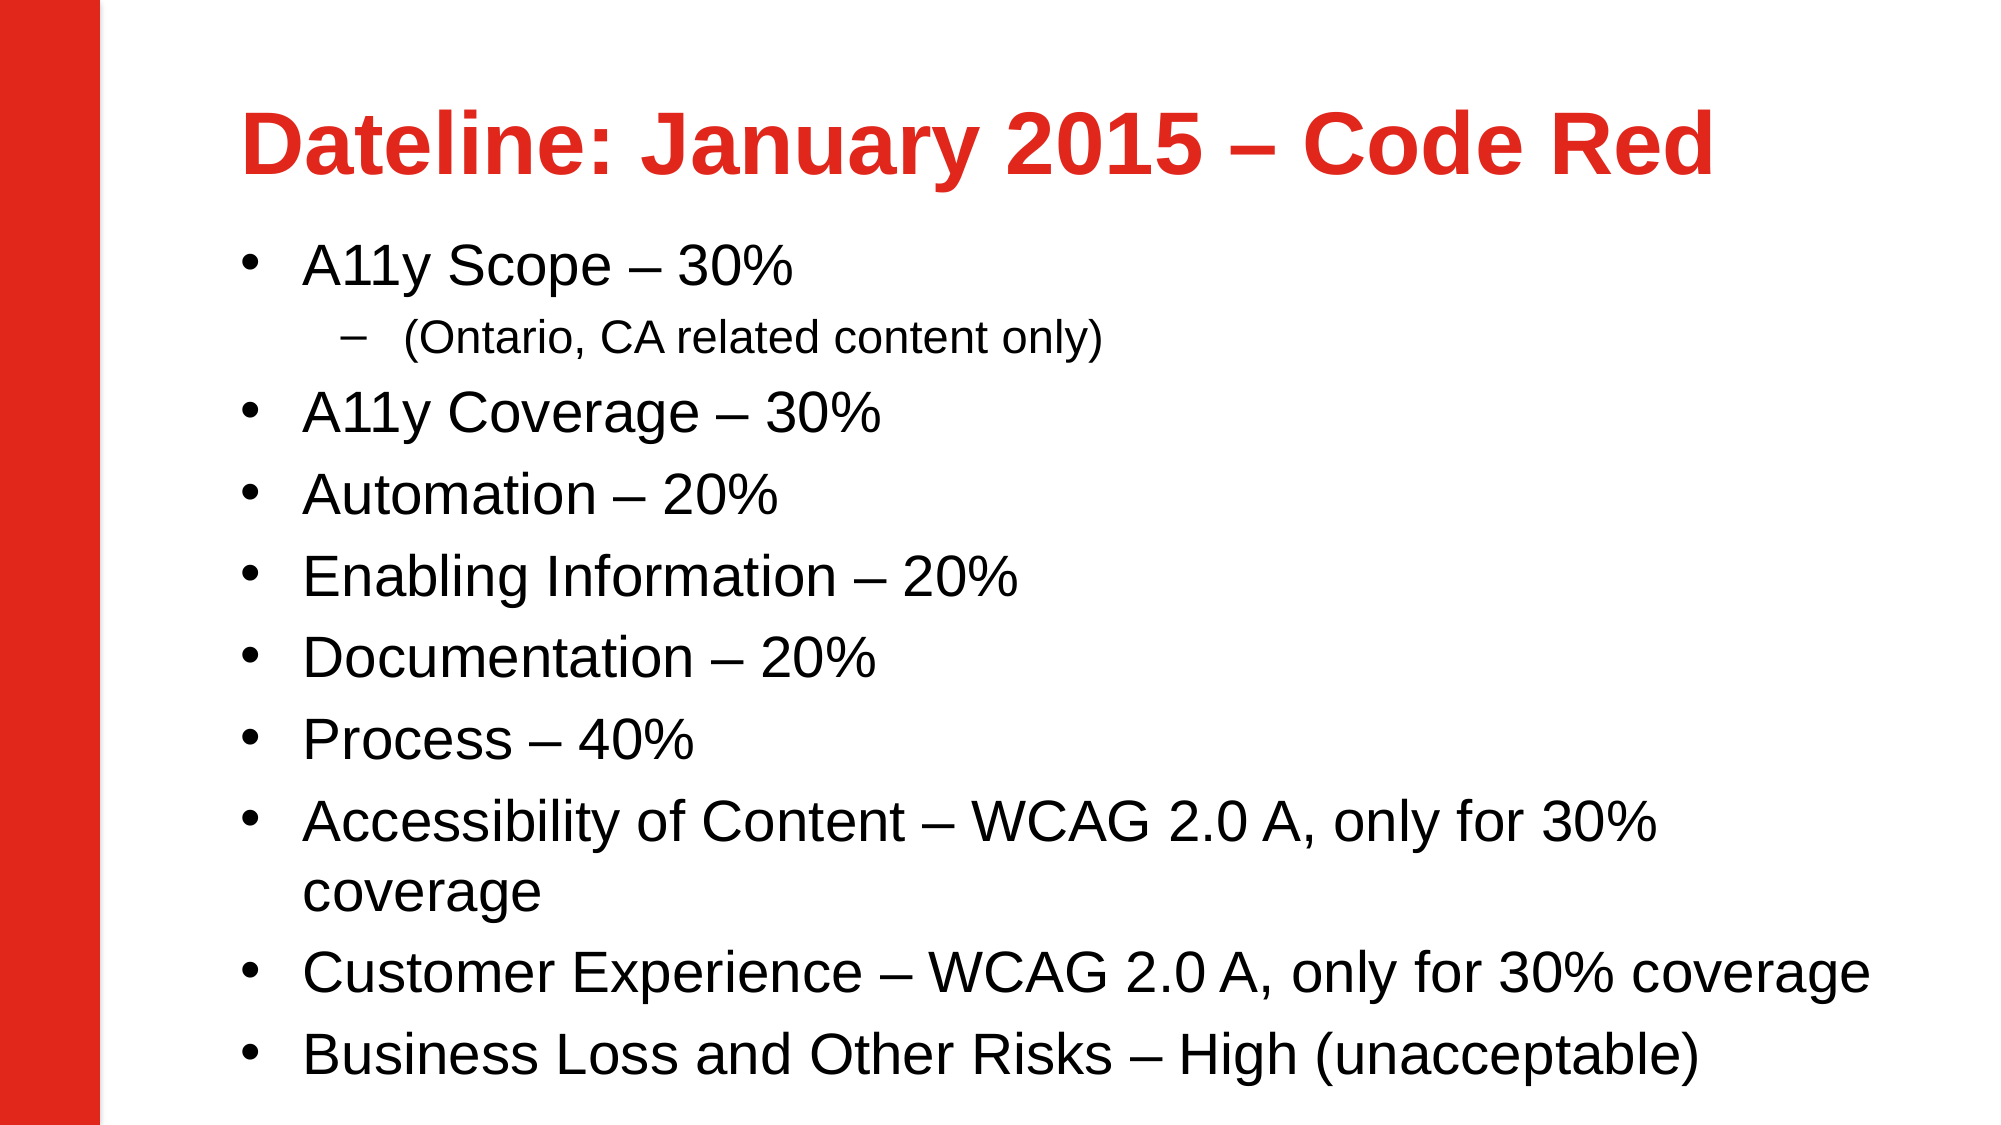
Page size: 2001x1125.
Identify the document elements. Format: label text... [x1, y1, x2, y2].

list A11y Scope – 30% (Ontario, CA related content only) A11y Coverage – 30% Automation – 20% Enabling Information – 20% Documentation – 20% Process – 40% Accessibility of Content – WCAG 2.0 A, only for 30% coverage Customer Experience – WCAG 2.0 A, only for 30% coverage Business Loss and Other Risks – High (unacceptable) [225, 219, 1900, 1125]
title Dateline: January 2015 – Code Red [225, 77, 1900, 201]
